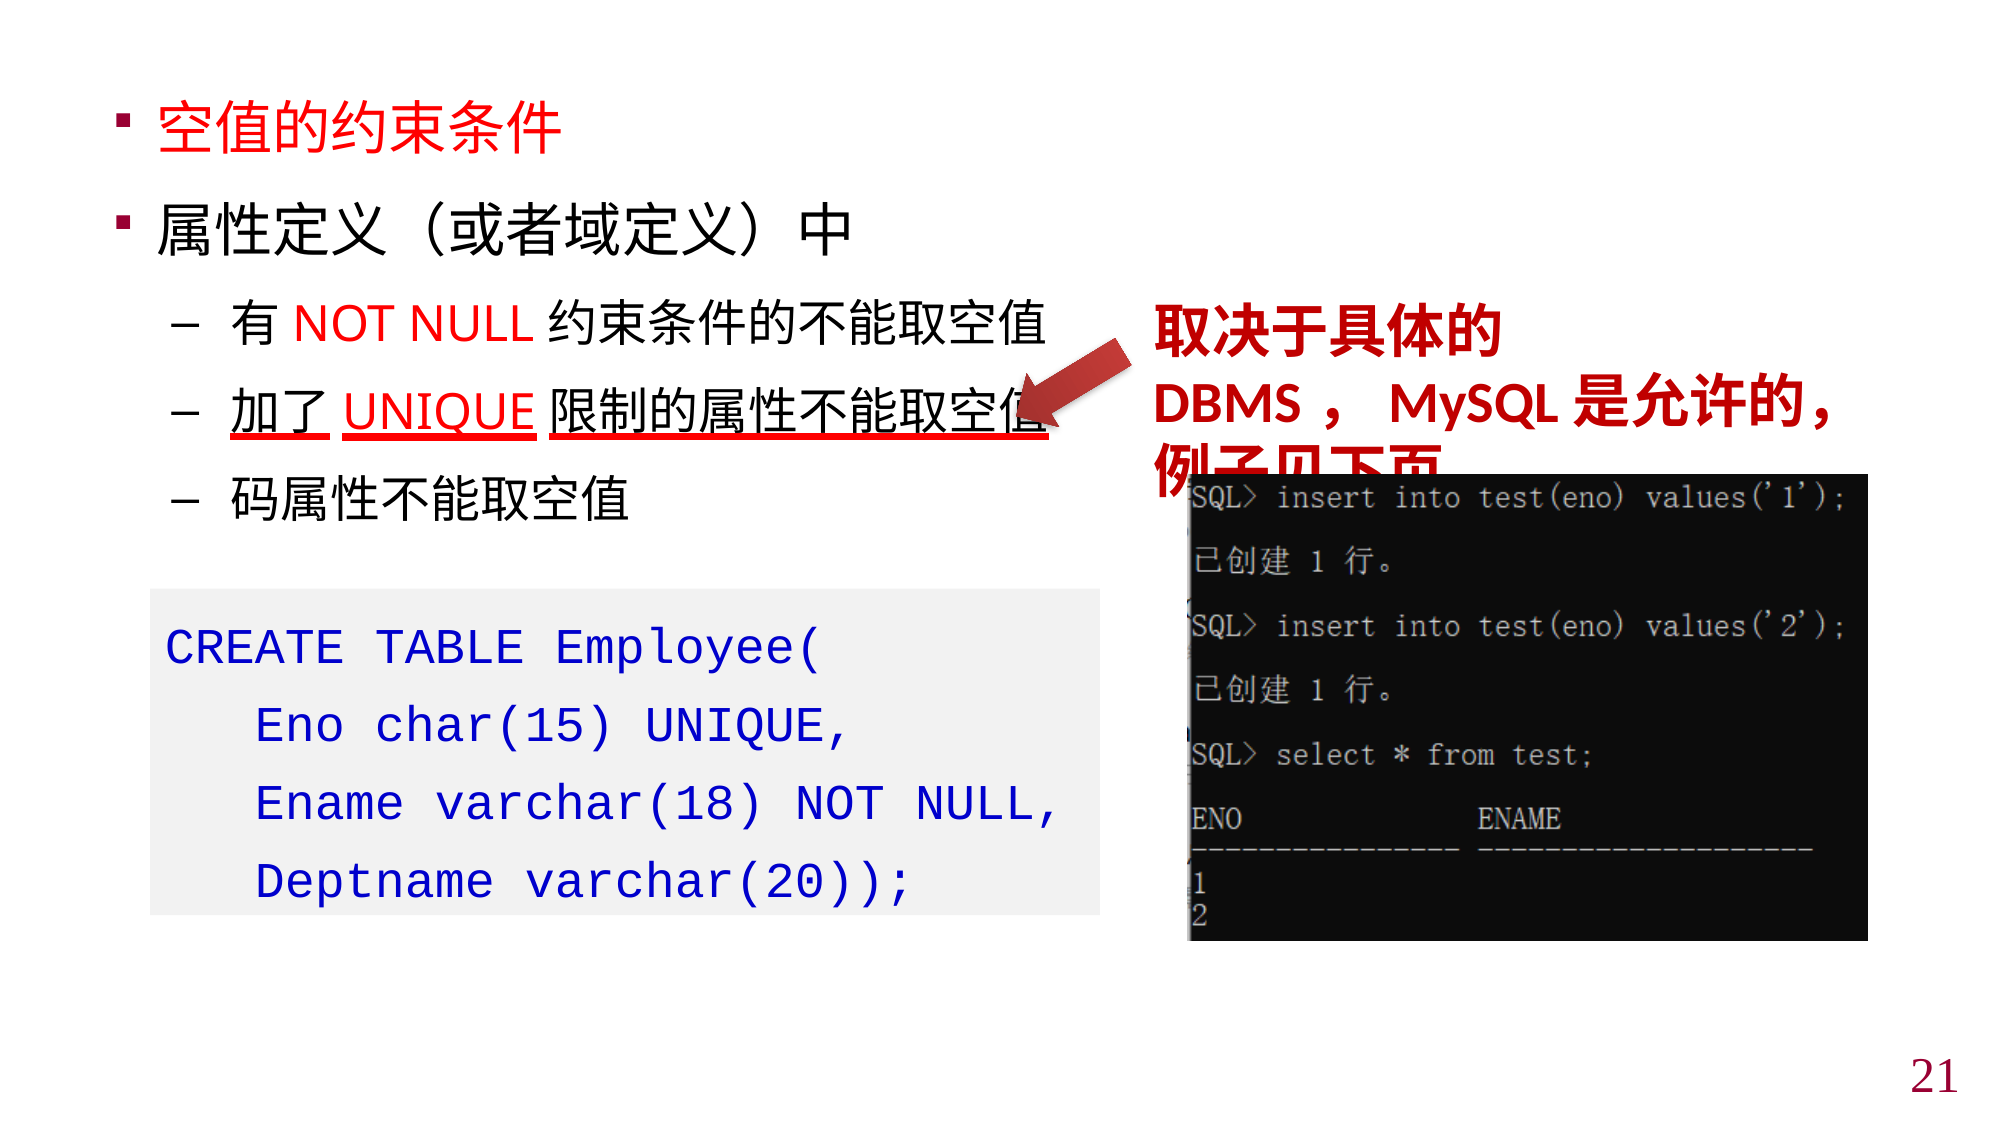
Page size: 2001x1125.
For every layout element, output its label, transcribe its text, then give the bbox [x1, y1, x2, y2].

text_box 取决于具体的DBMS，MySQL是允许的，例子见下页。 [1139, 286, 1903, 512]
text_box [1016, 338, 1132, 427]
text_box CREATE TABLE Employee( Eno char(15) UNIQUE, Ename varchar(18) NOT NULL, Deptname varchar(20)); [150, 588, 1100, 916]
list 空值的约束条件 属性定义（或者域定义）中 有NOT NULL约束条件的不能取空值 加了UNIQUE限制的属性不能取空值 码属性不能取空值 [97, 62, 1904, 1073]
picture [1187, 474, 1868, 942]
slide_number 20 [1550, 1048, 1975, 1096]
